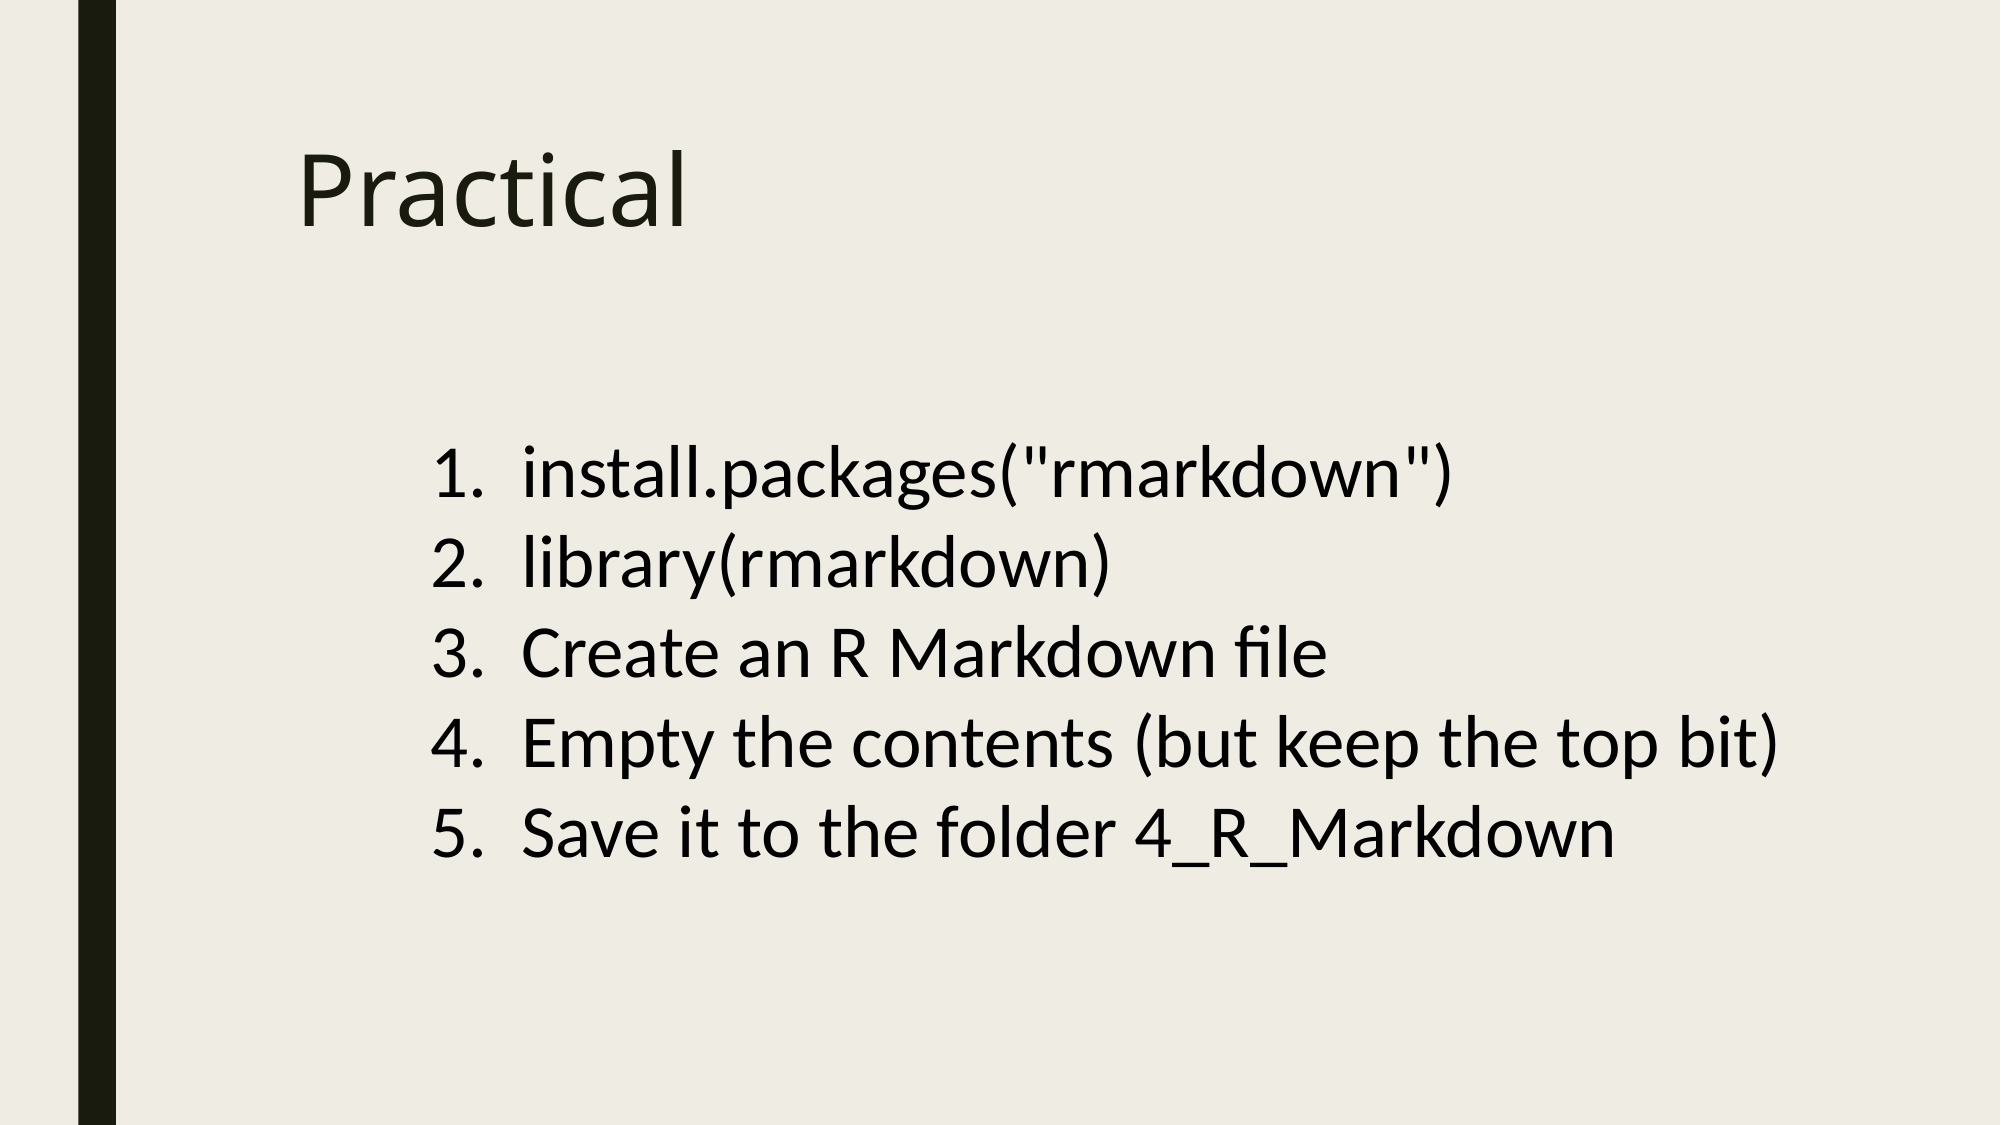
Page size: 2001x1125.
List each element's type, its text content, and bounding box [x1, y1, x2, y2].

title Practical [280, 134, 2000, 378]
text_box install.packages("rmarkdown") library(rmarkdown) Create an R Markdown file Empty the contents (but keep the top bit) Save it to the folder 4_R_Markdown [415, 415, 1798, 881]
